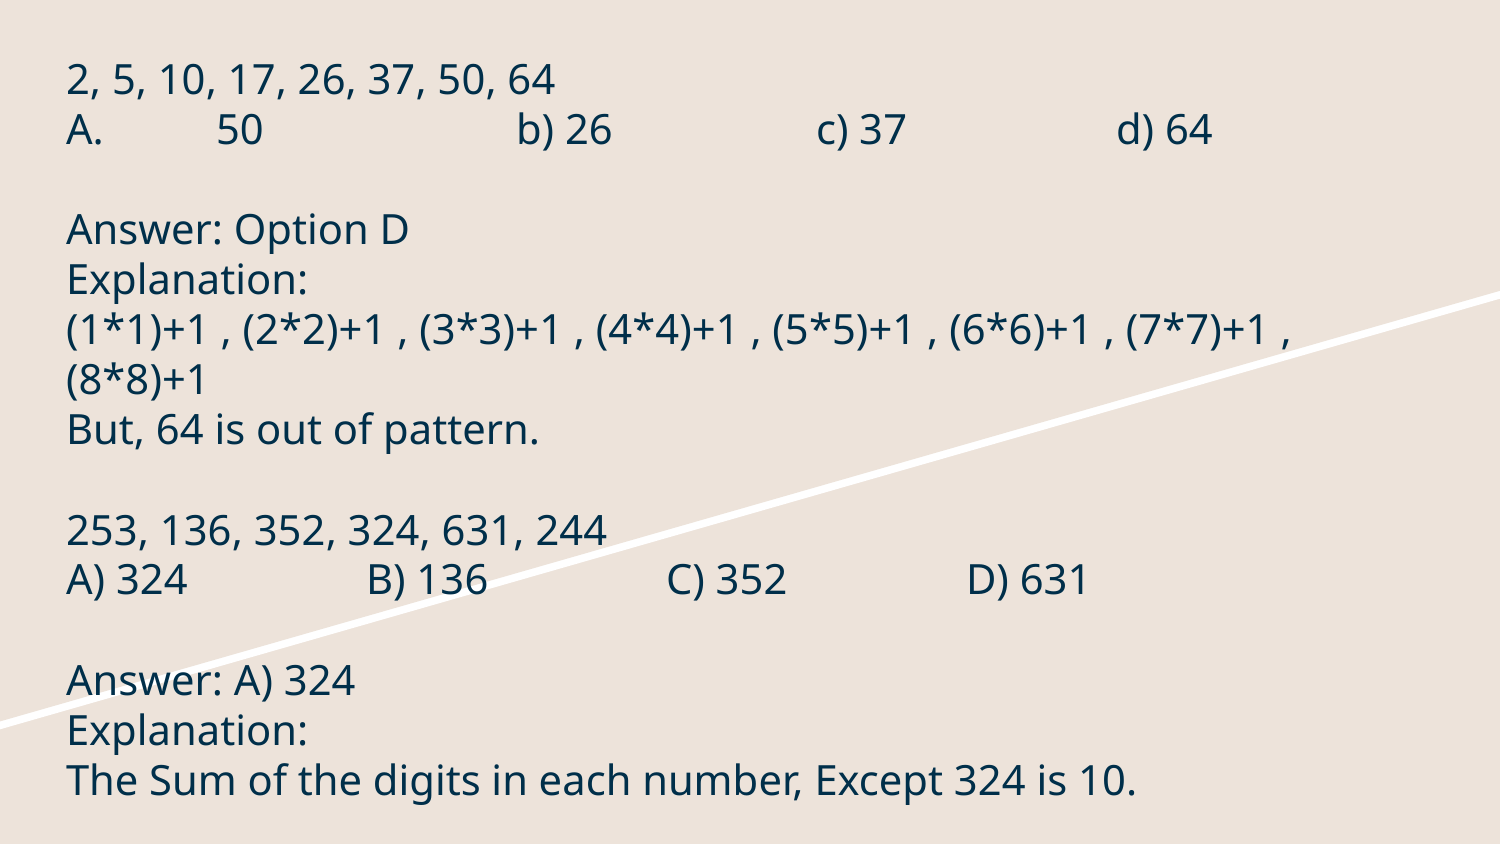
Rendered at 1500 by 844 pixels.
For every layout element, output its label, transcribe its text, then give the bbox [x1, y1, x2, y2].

title 2, 5, 10, 17, 26, 37, 50, 64 A. 50 b) 26 c) 37 d) 64 Answer: Option D Explanation: (1*1)+1 , (2*2)+1 , (3*3)+1 , (4*4)+1 , (5*5)+1 , (6*6)+1 , (7*7)+1 , (8*8)+1 But, 64 is out of pattern. 253, 136, 352, 324, 631, 244 A) 324 B) 136 C) 352 D) 631 Answer: A) 324 Explanation: The Sum of the digits in each number, Except 324 is 10. [51, 37, 1449, 819]
